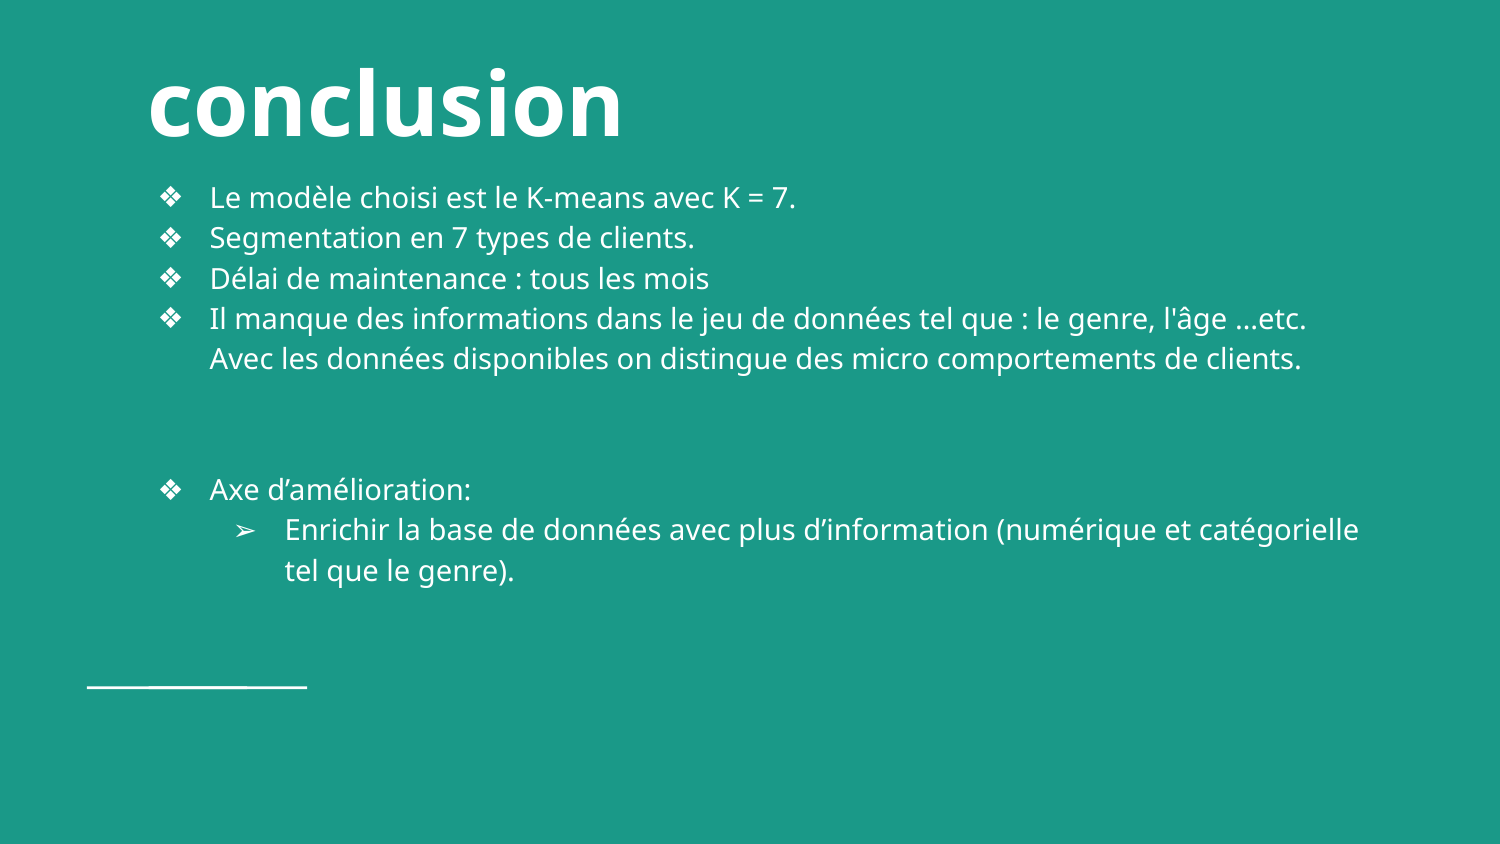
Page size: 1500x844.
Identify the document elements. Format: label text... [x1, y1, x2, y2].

title conclusion [132, 32, 1394, 159]
list Le modèle choisi est le K-means avec K = 7. Segmentation en 7 types de clients. Délai de maintenance : tous les mois Il manque des informations dans le jeu de données tel que : le genre, l'âge …etc. Avec les données disponibles on distingue des micro comportements de clients. Axe d’amélioration: Enrichir la base de données avec plus d’information (numérique et catégorielle tel que le genre). [119, 158, 1381, 812]
